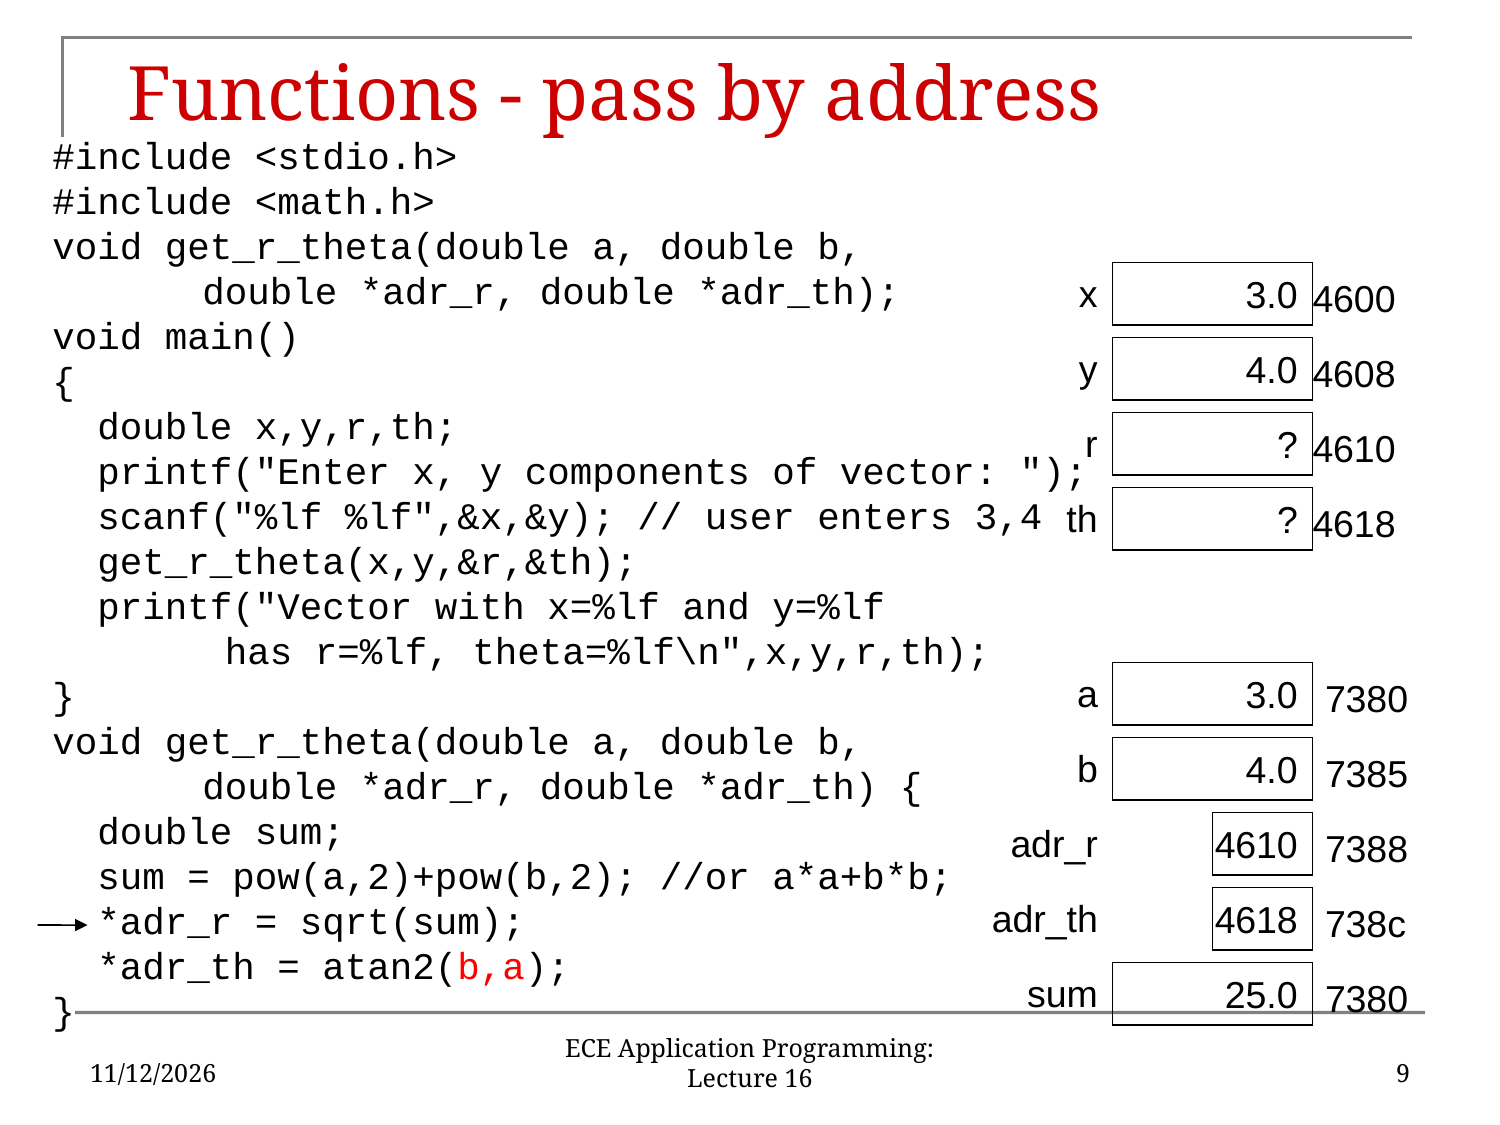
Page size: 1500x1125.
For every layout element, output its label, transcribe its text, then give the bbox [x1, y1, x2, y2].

text_box 4618 [1212, 887, 1313, 950]
text_box 25.0 [1112, 962, 1313, 1025]
text_box x [1049, 262, 1112, 323]
text_box 4600 [1312, 275, 1425, 321]
text_box 3.0 [1112, 662, 1313, 725]
text_box 4.0 [1112, 737, 1313, 800]
text_box 4610 [1212, 812, 1313, 875]
text_box b [1049, 737, 1112, 798]
text_box adr_r [949, 812, 1113, 873]
text_box 4610 [1312, 425, 1425, 471]
text_box 7388 [1325, 825, 1438, 871]
text_box 4608 [1312, 350, 1425, 396]
text_box 7380 [1325, 975, 1438, 1021]
text_box sum [924, 962, 1112, 1023]
text_box ? [1112, 487, 1313, 550]
text_box [37, 918, 88, 932]
slide_number 9 [1074, 1023, 1426, 1100]
text_box #include <stdio.h> #include <math.h> void get_r_theta(double a, double b, double *adr_r, double *adr_th); void main() { double x,y,r,th; printf("Enter x, y components of vector: "); scanf("%lf %lf",&x,&y); // user enters 3,4 get_r_theta(x,y,&r,&th); printf("Vector with x=%lf and y=%lf has r=%lf, theta=%lf\n",x,y,r,th); } void get_r_theta(double a, double b, double *adr_r, double *adr_th) { double sum; sum = pow(a,2)+pow(b,2); //or a*a+b*b; *adr_r = sqrt(sum); *adr_th = atan2(b,a); } [37, 124, 1413, 1040]
text_box 3.0 [1112, 262, 1313, 325]
text_box adr_th [949, 887, 1113, 948]
text_box 738c [1325, 900, 1438, 946]
text_box ? [1112, 412, 1313, 475]
text_box 4618 [1312, 500, 1425, 546]
text_box y [1049, 337, 1112, 398]
title Functions - pass by address [112, 37, 1388, 124]
text_box a [1049, 662, 1112, 723]
text_box th [1049, 487, 1112, 548]
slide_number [74, 1023, 426, 1100]
text_box 4.0 [1112, 337, 1313, 400]
text_box 7380 [1325, 675, 1438, 721]
footer ECE Application Programming: Lecture 16 [512, 1024, 988, 1101]
text_box 7385 [1325, 750, 1438, 796]
text_box r [1049, 412, 1112, 473]
